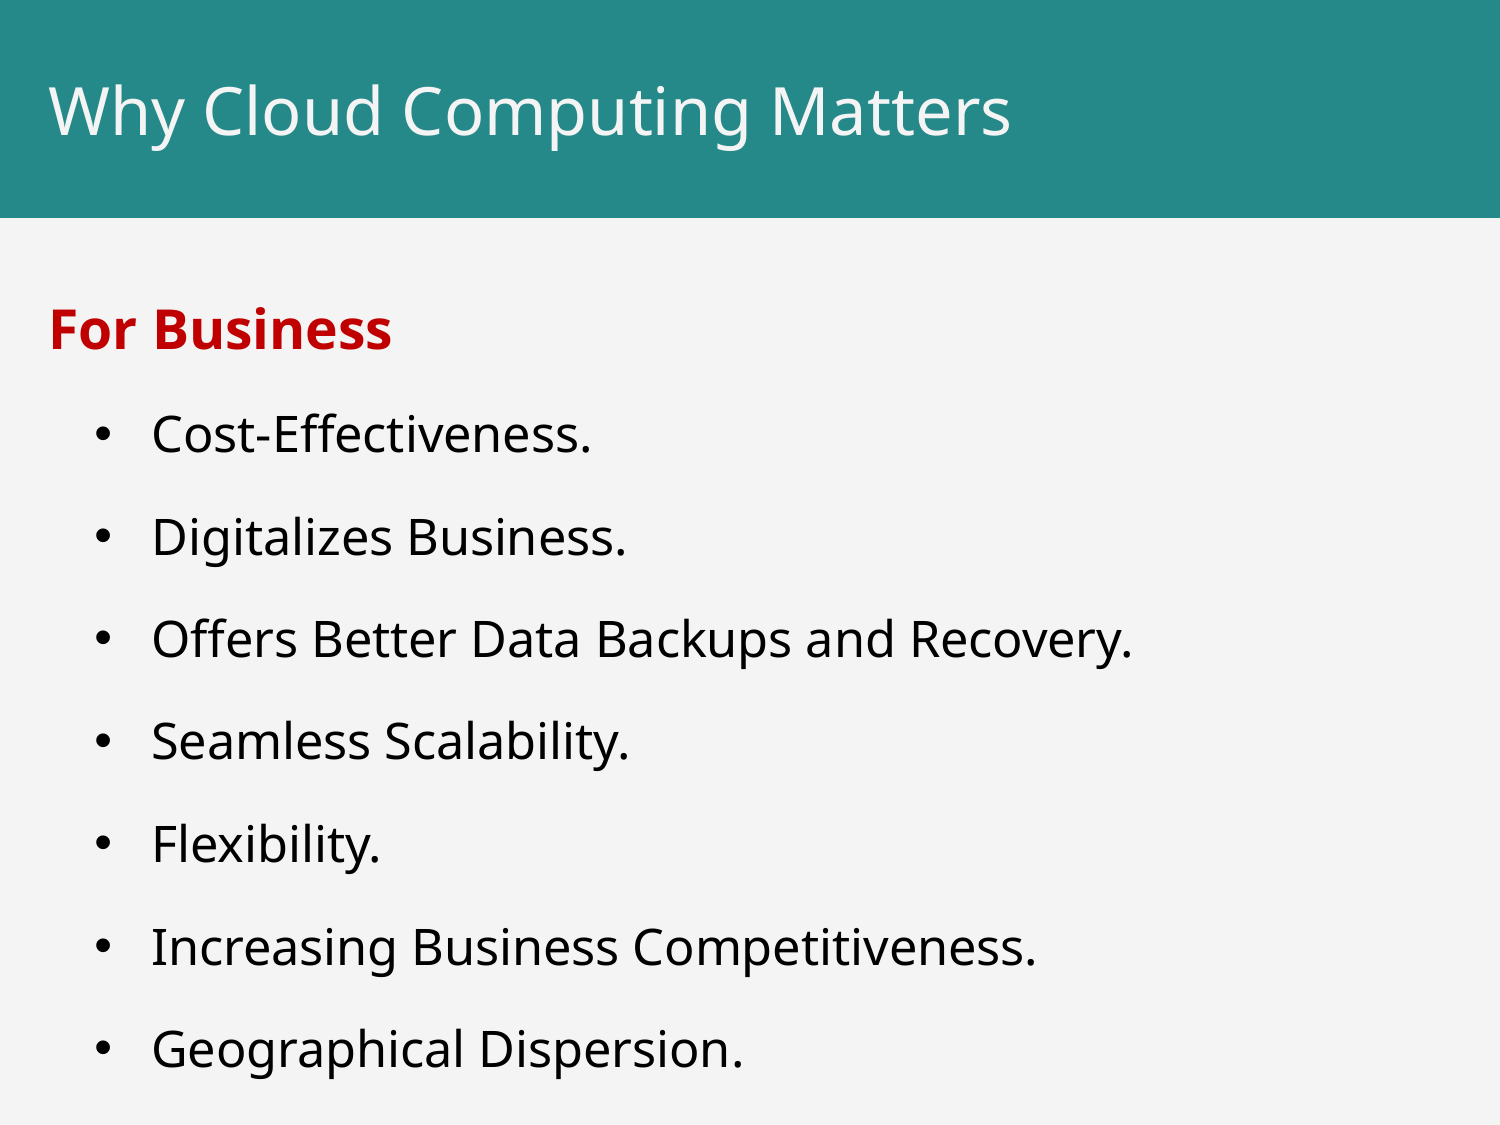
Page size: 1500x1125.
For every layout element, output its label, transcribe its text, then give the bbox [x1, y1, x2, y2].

list For Business Cost-Effectiveness. Digitalizes Business. Offers Better Data Backups and Recovery. Seamless Scalability. Flexibility. Increasing Business Competitiveness. Geographical Dispersion. [33, 240, 1482, 1090]
title Why Cloud Computing Matters [33, 0, 1350, 218]
